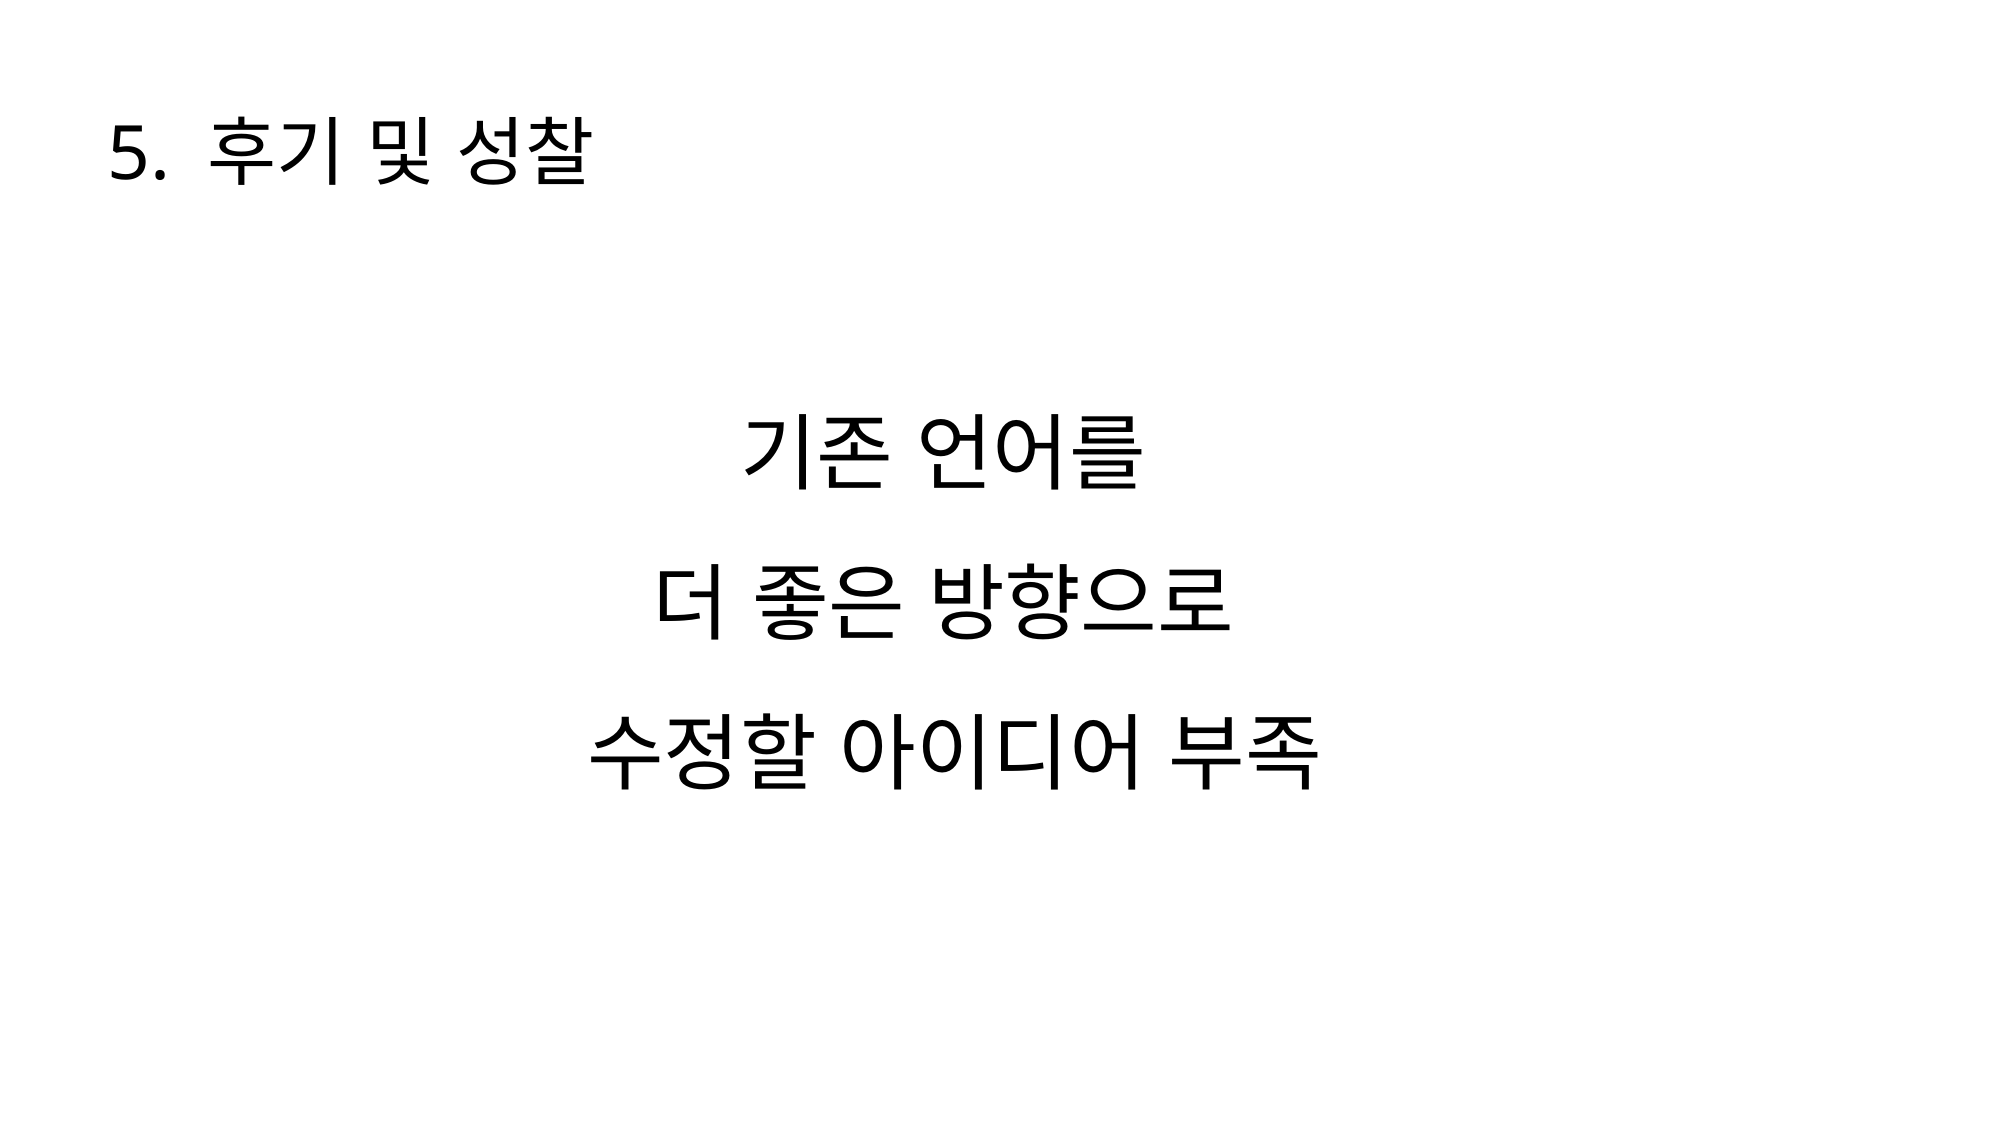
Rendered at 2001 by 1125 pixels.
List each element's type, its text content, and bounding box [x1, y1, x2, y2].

title 5. 후기 및 성찰 [92, 46, 1818, 264]
text_box 기존 언어를 더 좋은 방향으로 수정할 아이디어 부족 [92, 264, 1818, 887]
